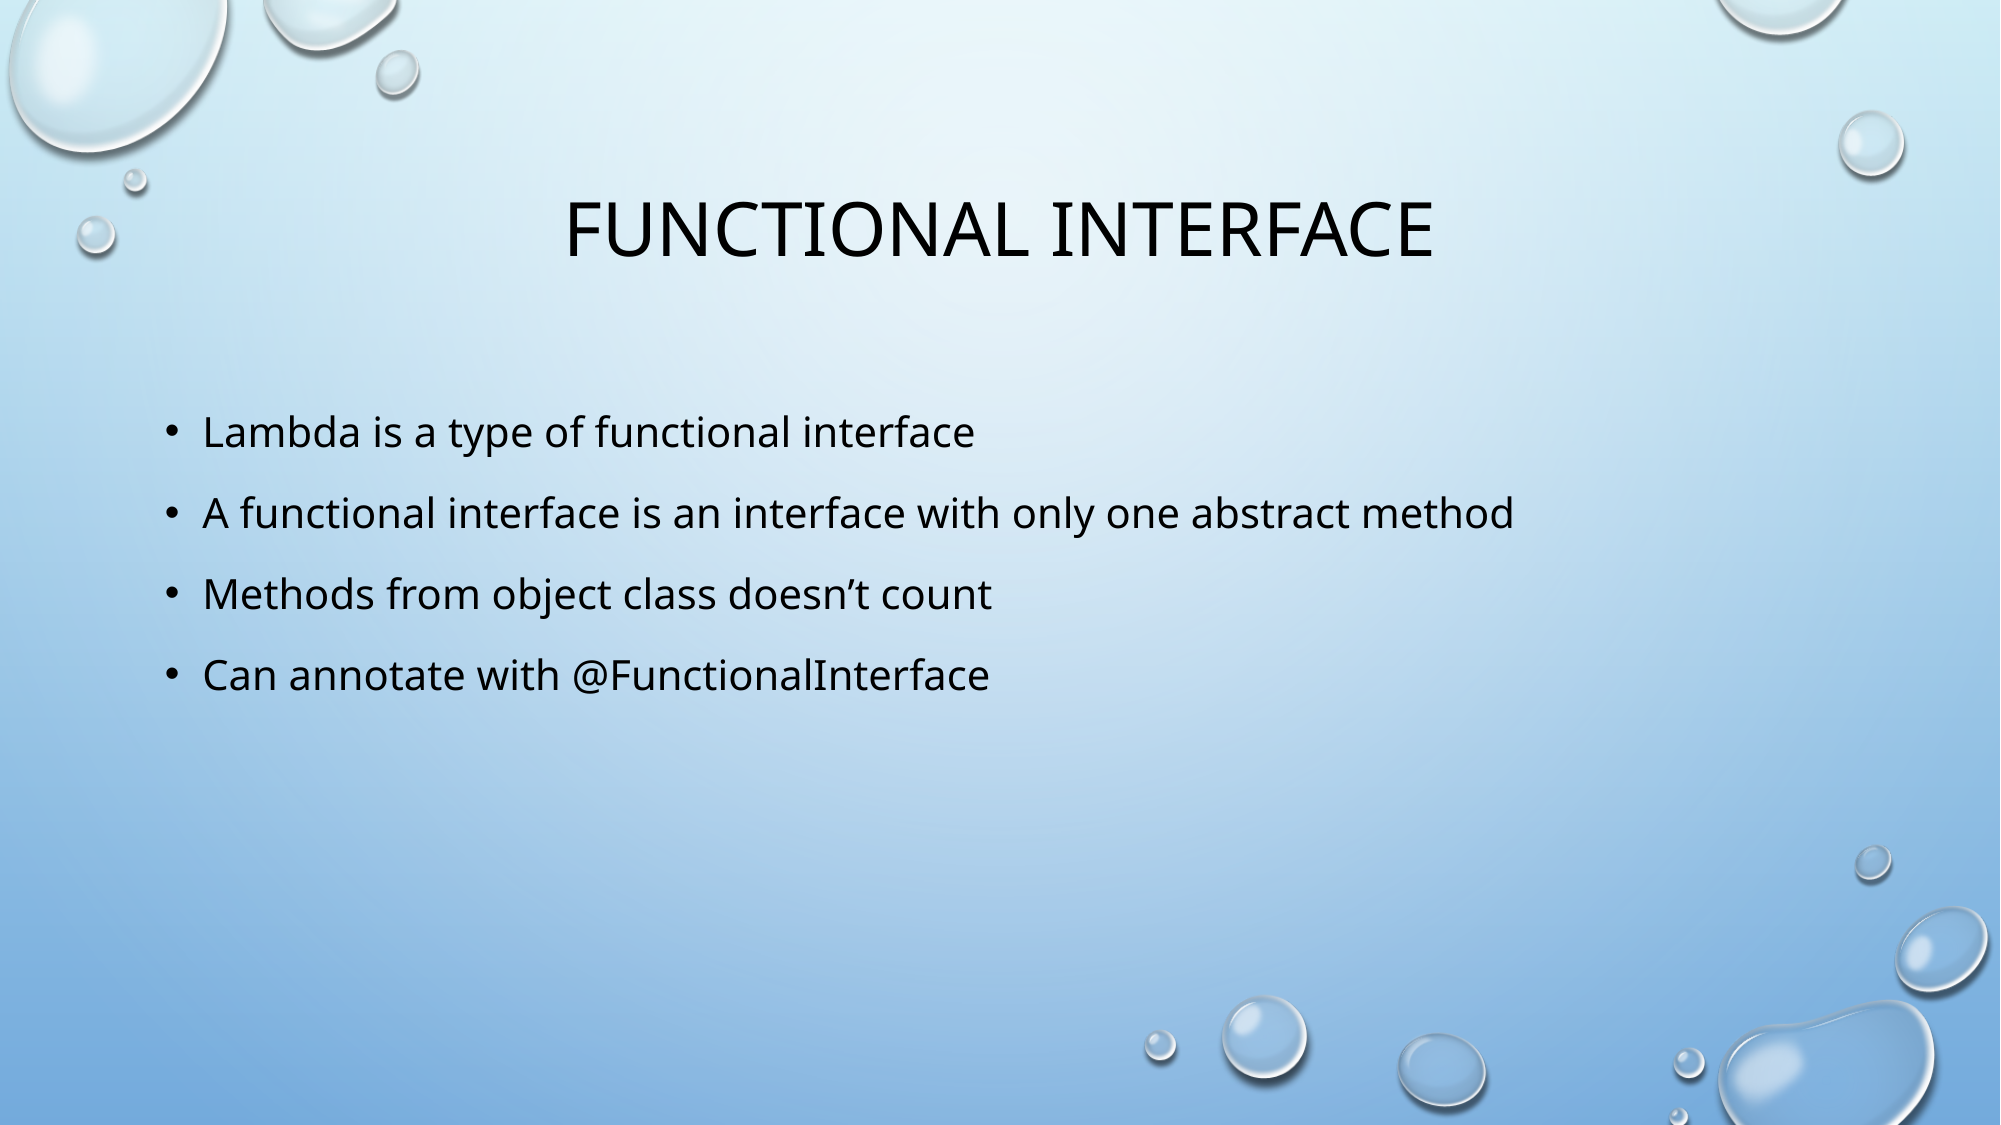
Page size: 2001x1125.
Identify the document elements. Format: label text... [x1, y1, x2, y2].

picture [0, 0, 2000, 1125]
title Functional interface [149, 101, 1851, 364]
list Lambda is a type of functional interface A functional interface is an interface with only one abstract method Methods from object class doesn’t count Can annotate with @FunctionalInterface [149, 388, 1850, 950]
